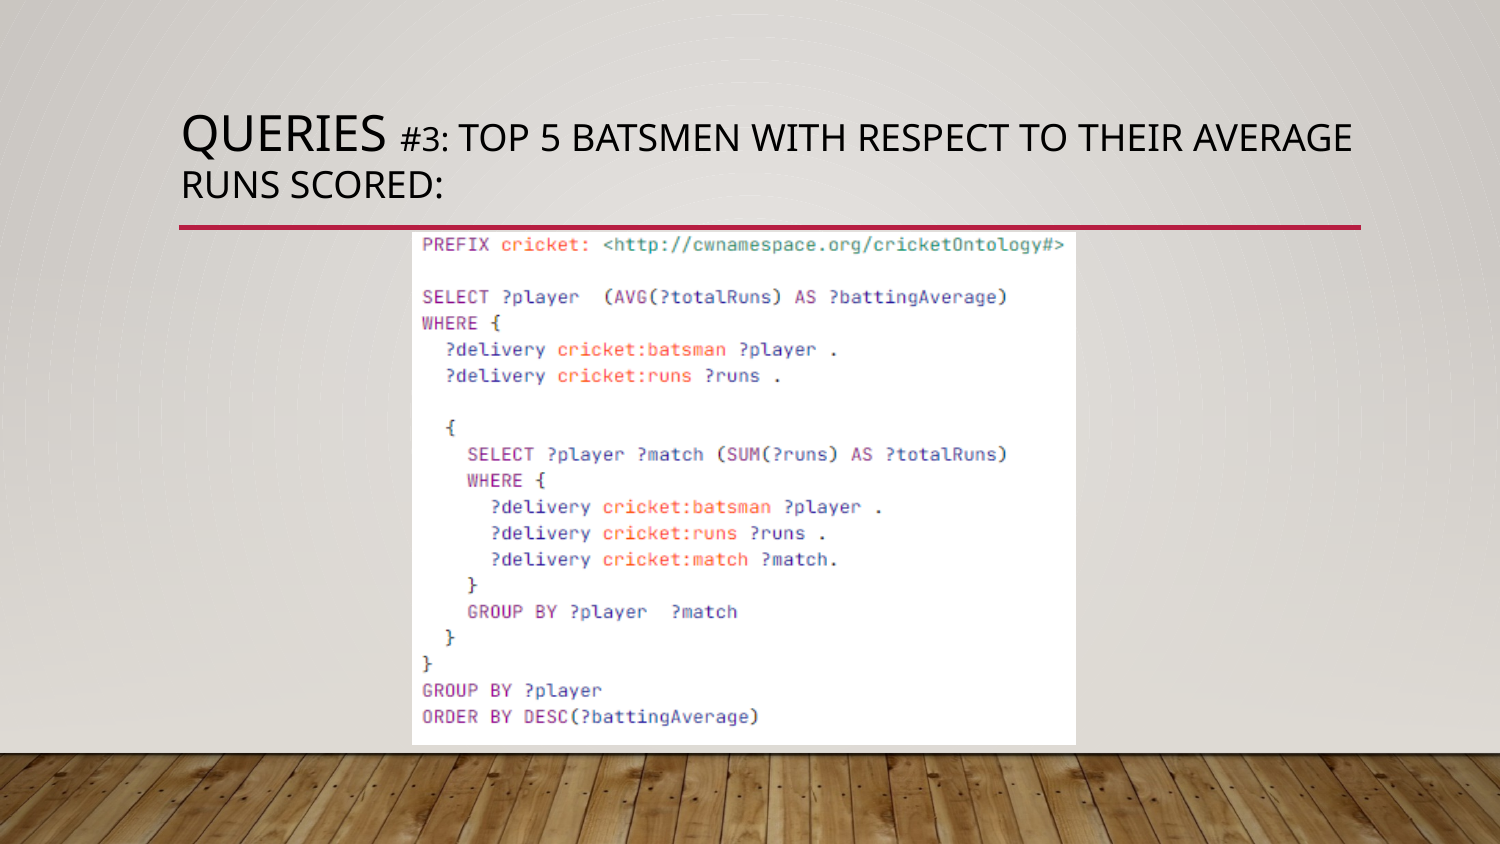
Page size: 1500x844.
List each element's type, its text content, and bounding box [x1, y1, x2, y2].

picture [412, 232, 1076, 746]
picture [0, 753, 1500, 844]
title Queries #3: Top 5 Batsmen with respect to their Average Runs Scored: [178, 98, 1361, 242]
